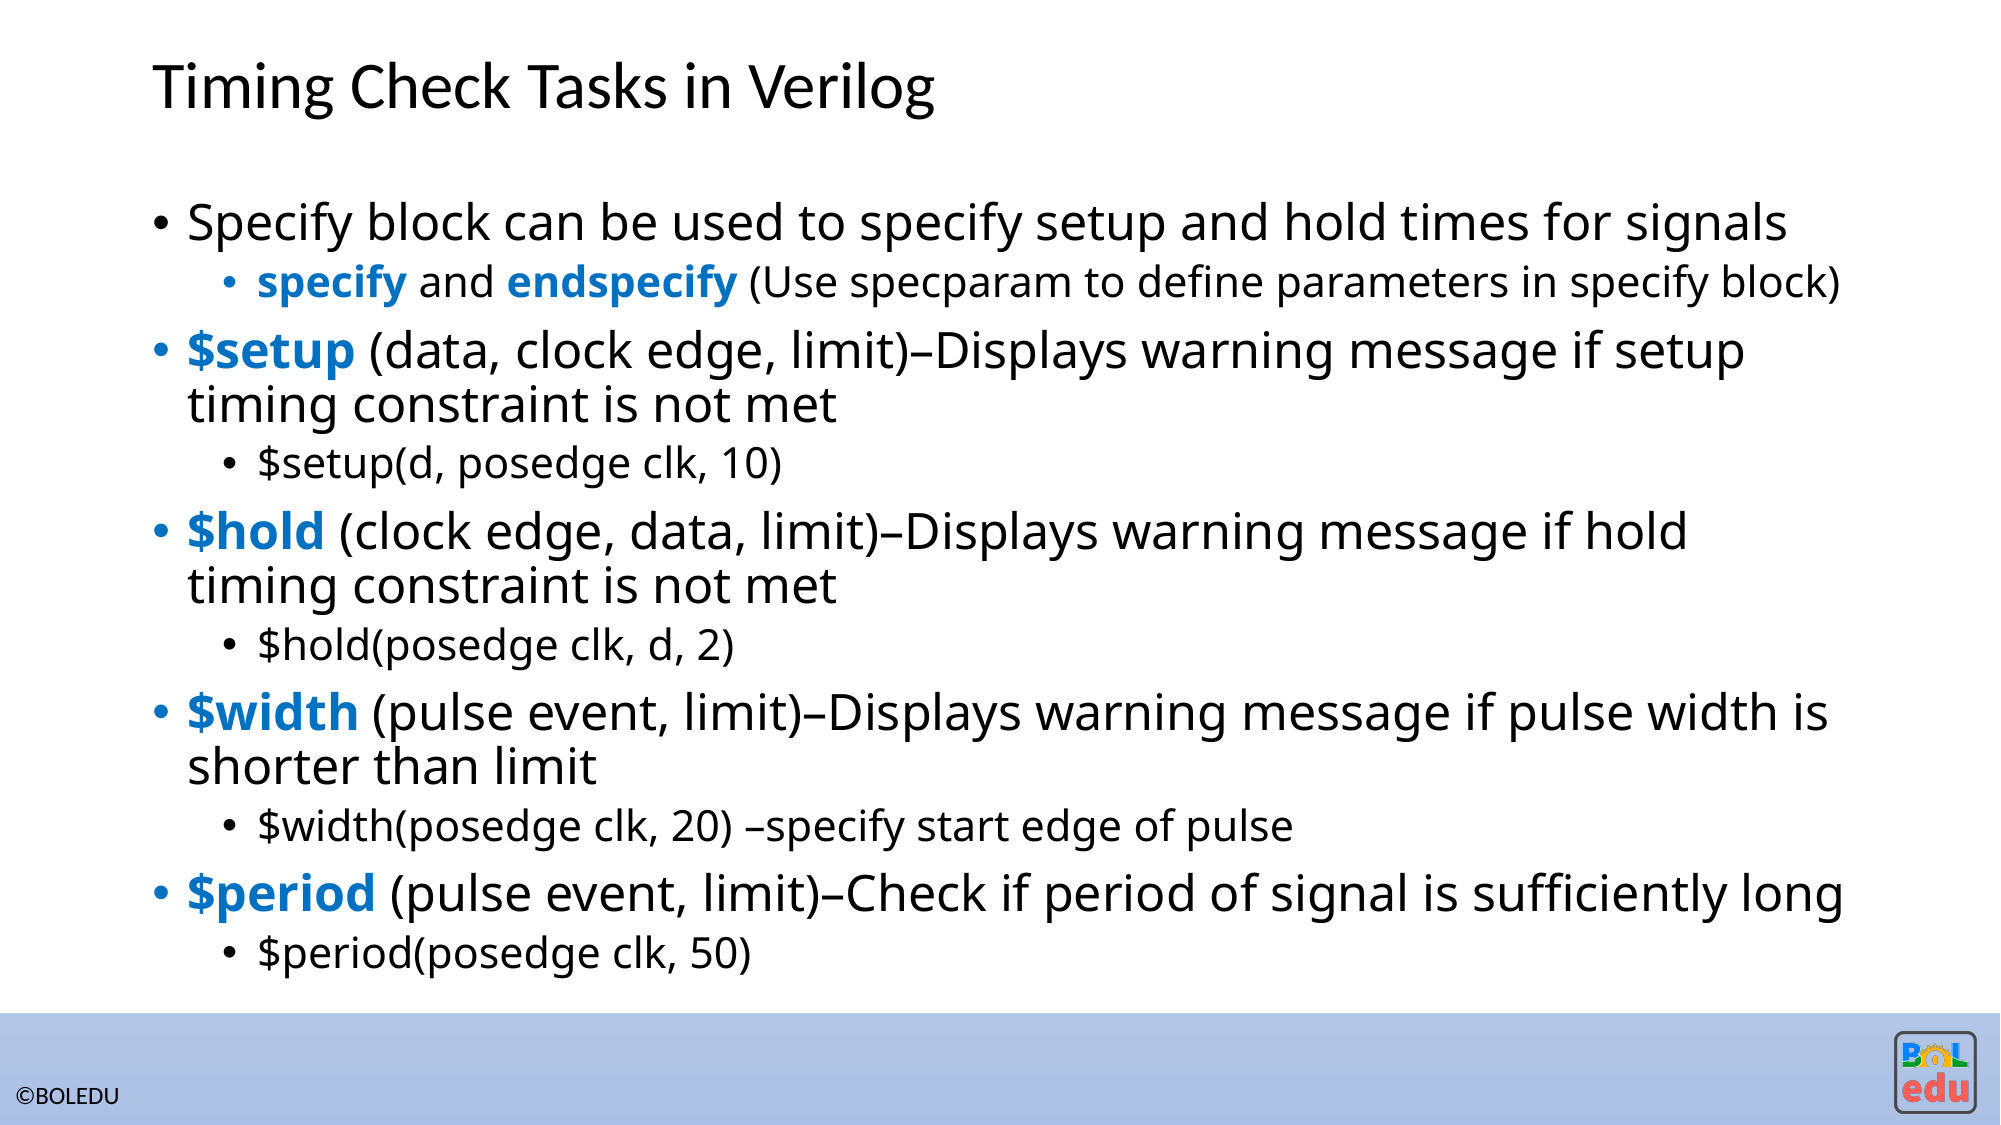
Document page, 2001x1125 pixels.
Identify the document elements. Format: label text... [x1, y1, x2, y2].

title Timing Check Tasks in Verilog [137, 13, 1863, 160]
picture [1894, 1031, 1981, 1114]
list Specify block can be used to specify setup and hold times for signals specify and endspecify (Use specparam to define parameters in specify block) $setup (data, clock edge, limit)–Displays warning message if setup timing constraint is not met $setup(d, posedge clk, 10) $hold (clock edge, data, limit)–Displays warning message if hold timing constraint is not met $hold(posedge clk, d, 2) $width (pulse event, limit)–Displays warning message if pulse width is shorter than limit $width(posedge clk, 20) –specify start edge of pulse $period (pulse event, limit)–Check if period of signal is sufficiently long $period(posedge clk, 50) [137, 190, 1863, 1012]
